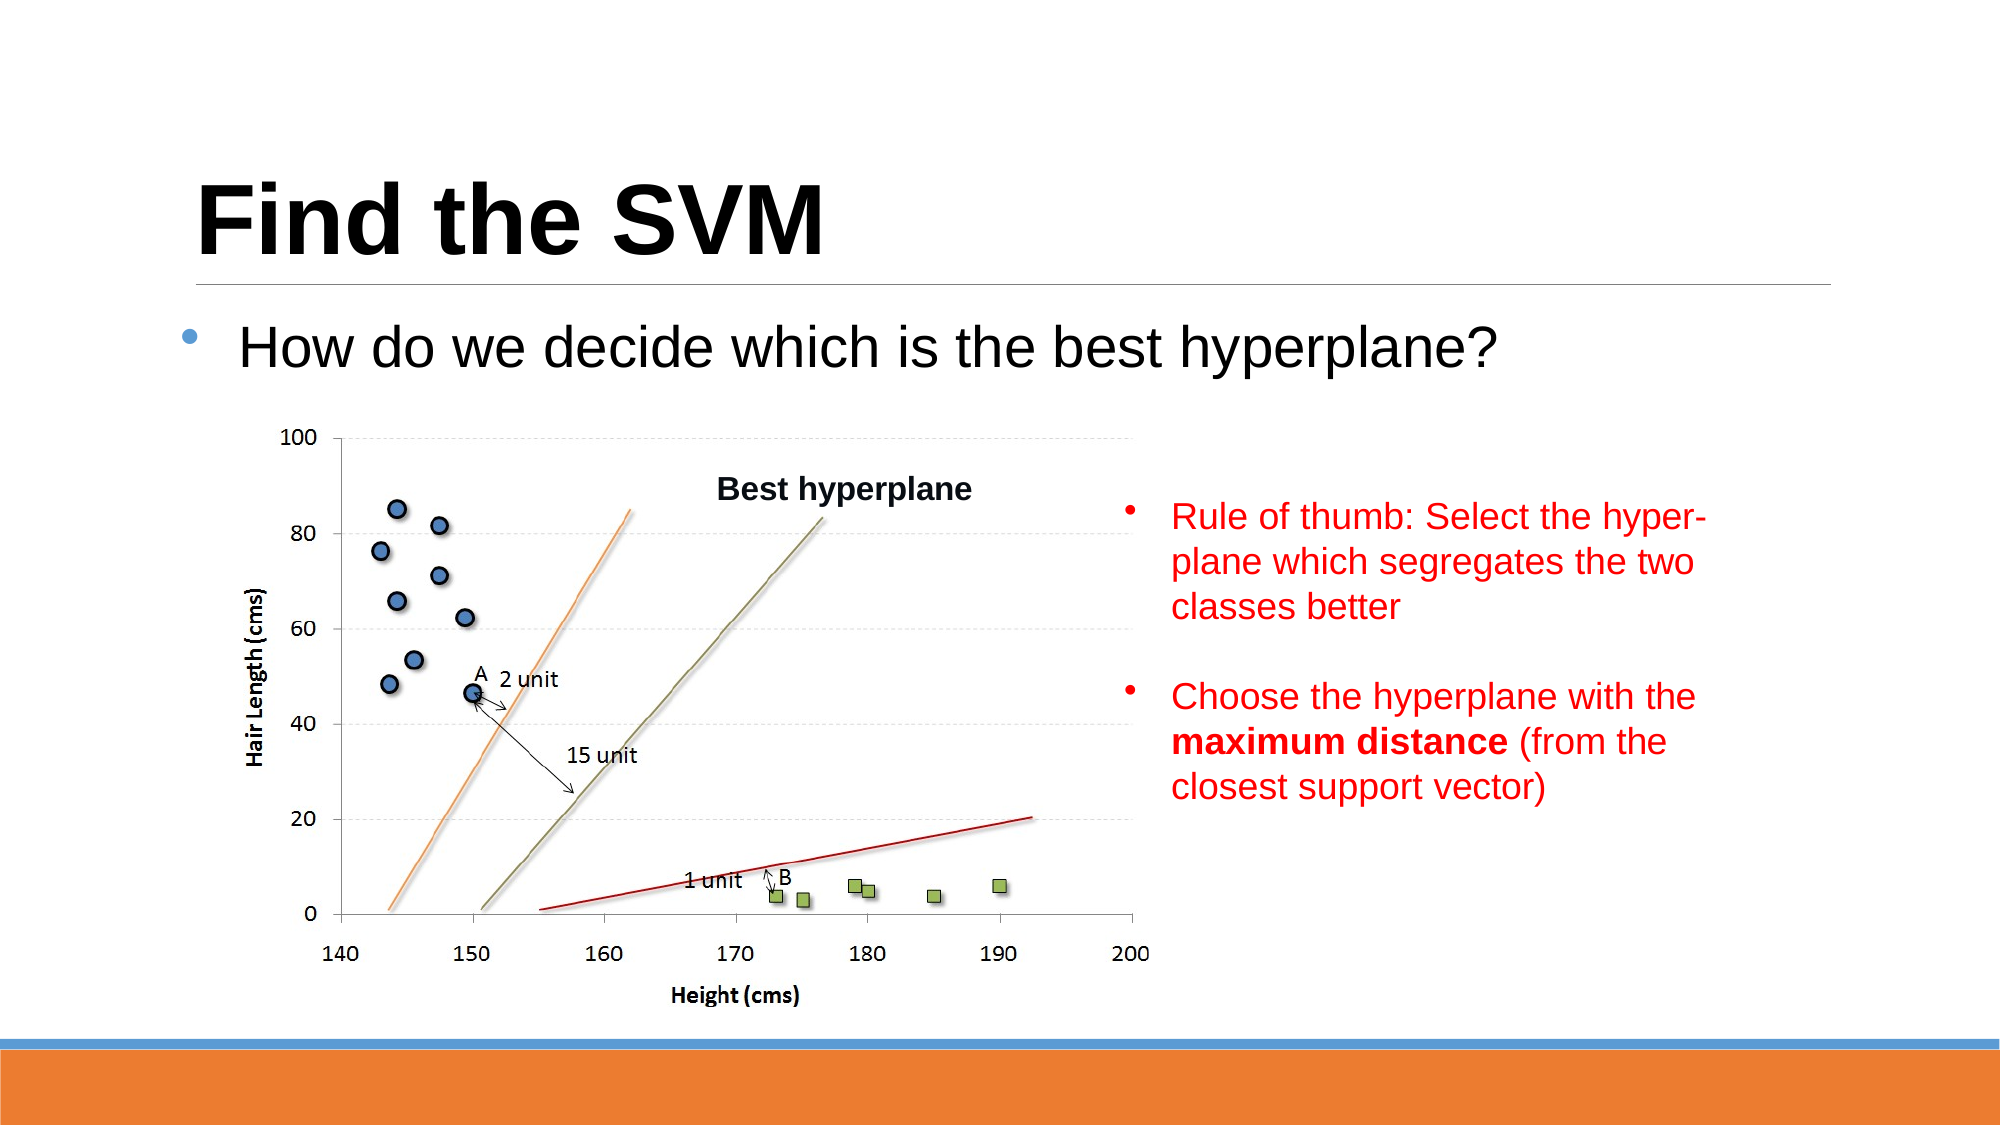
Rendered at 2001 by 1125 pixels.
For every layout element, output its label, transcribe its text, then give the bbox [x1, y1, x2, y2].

text_box How do we decide which is the best hyperplane? [177, 306, 1503, 379]
title Find the SVM [192, 152, 1473, 306]
text_box Rule of thumb: Select the hyper- plane which segregates the two classes better [1153, 490, 1711, 628]
picture [242, 429, 1149, 1008]
text_box Choose the hyperplane with the maximum distance (from the closest support vector) [1153, 669, 1701, 807]
